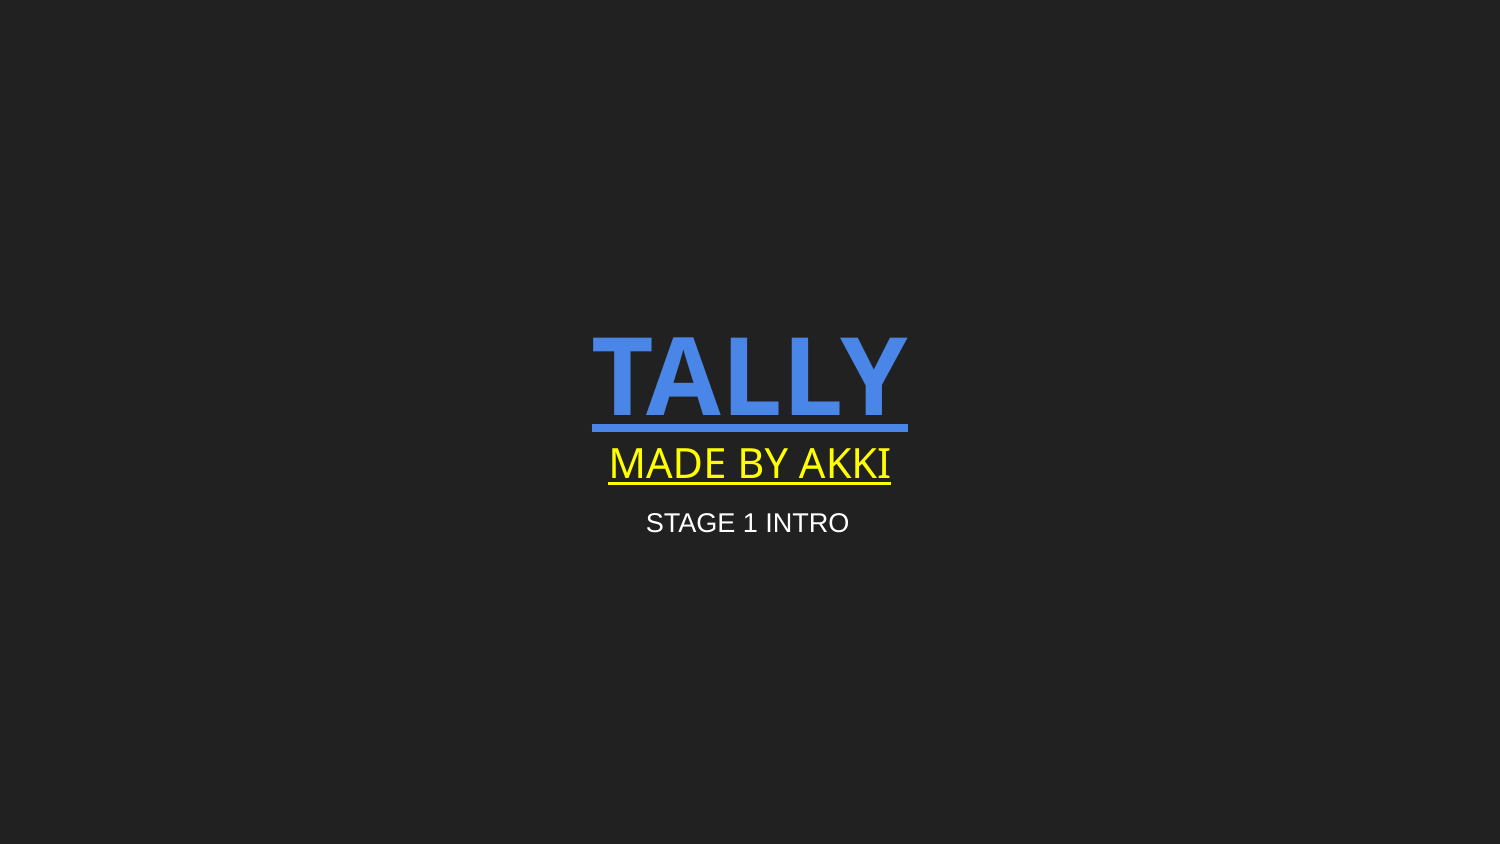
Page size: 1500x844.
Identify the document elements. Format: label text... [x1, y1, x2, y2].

subtitle MADE BY AKKI [51, 421, 1449, 552]
title TALLY [51, 115, 1449, 421]
text_box STAGE 1 INTRO [630, 489, 870, 528]
